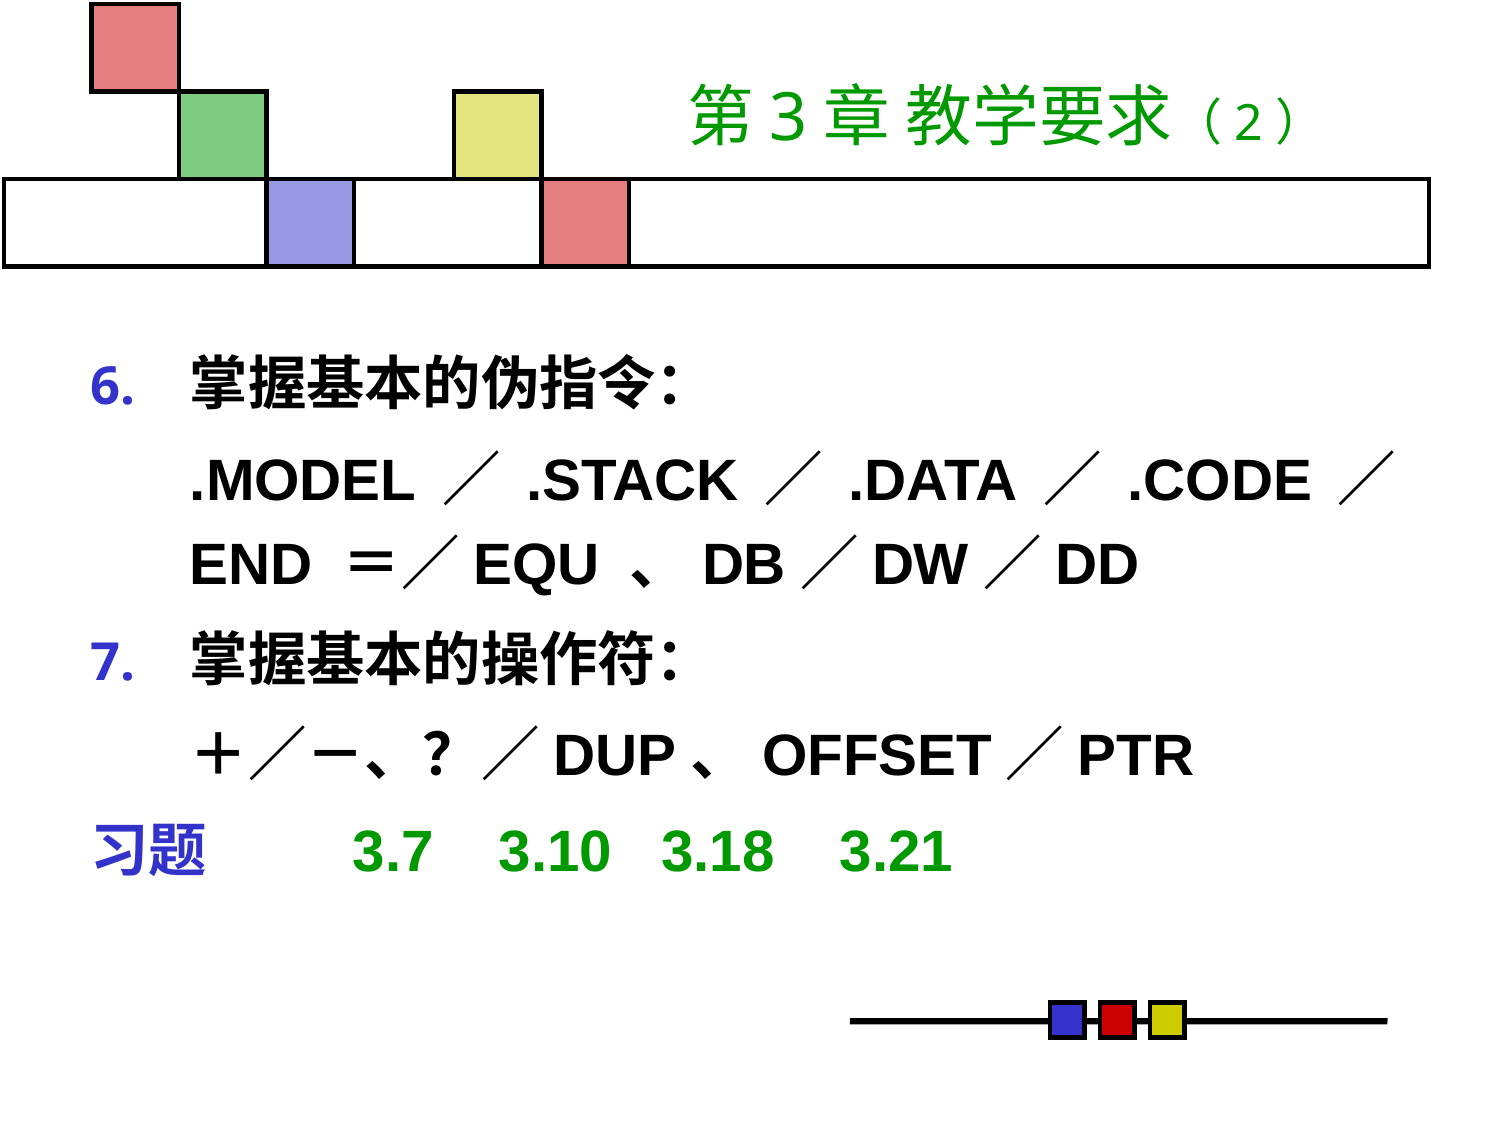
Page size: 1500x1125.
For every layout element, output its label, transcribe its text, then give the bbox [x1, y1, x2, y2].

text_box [849, 1002, 1388, 1038]
title 第3章 教学要求（2） [637, 75, 1375, 188]
subtitle 掌握基本的伪指令： .MODEL／.STACK／.DATA／.CODE／END ＝／EQU 、DB／DW／DD 掌握基本的操作符： ＋／－、？／DUP、OFFSET／PTR 习题 3.7 3.10 3.18 3.21 [75, 324, 1425, 913]
